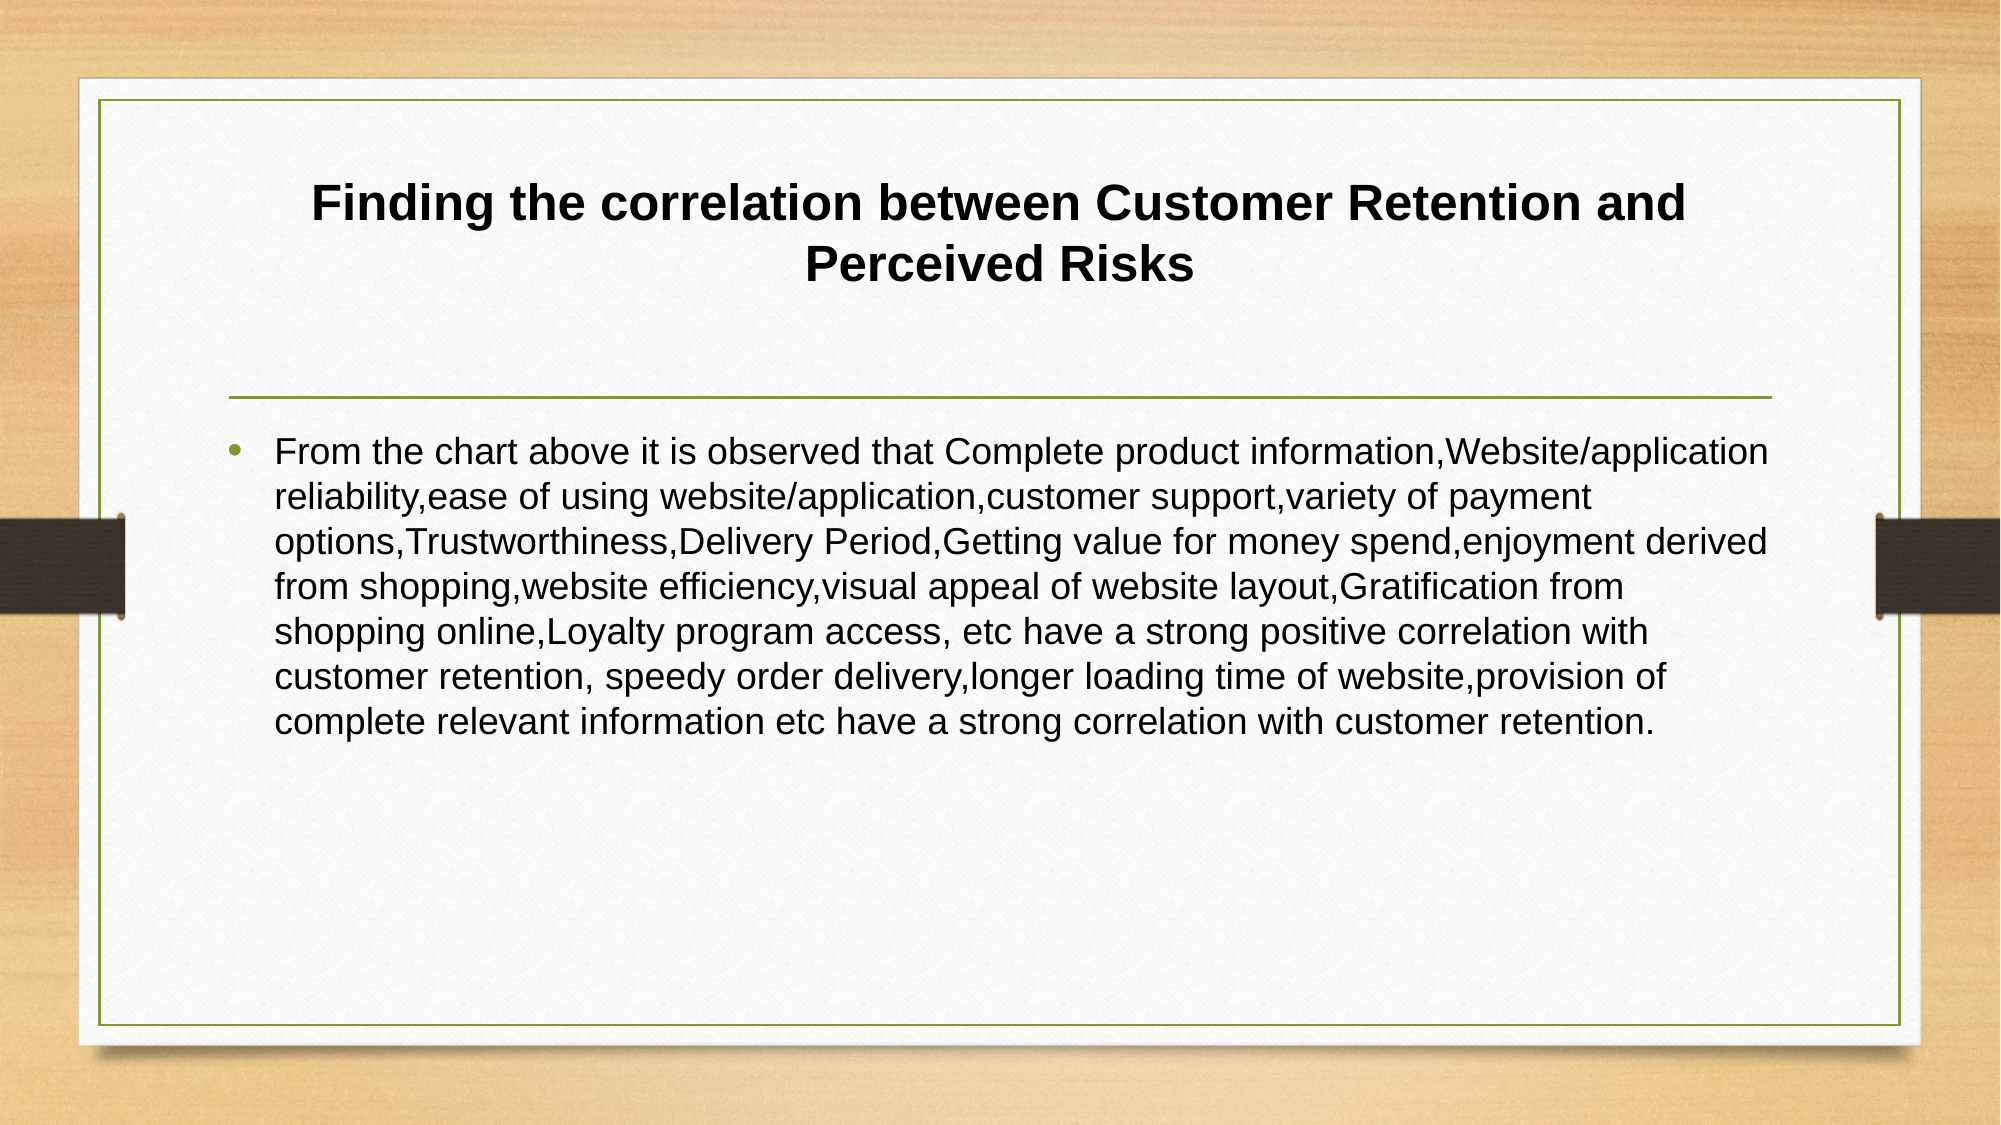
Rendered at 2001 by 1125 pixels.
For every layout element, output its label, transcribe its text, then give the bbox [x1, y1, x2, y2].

title Finding the correlation between Customer Retention and Perceived Risks [212, 161, 1788, 375]
picture [0, 0, 2001, 1125]
list From the chart above it is observed that Complete product information,Website/application reliability,ease of using website/application,customer support,variety of payment options,Trustworthiness,Delivery Period,Getting value for money spend,enjoyment derived from shopping,website efficiency,visual appeal of website layout,Gratification from shopping online,Loyalty program access, etc have a strong positive correlation with customer retention, speedy order delivery,longer loading time of website,provision of complete relevant information etc have a strong correlation with customer retention. [212, 419, 1788, 964]
